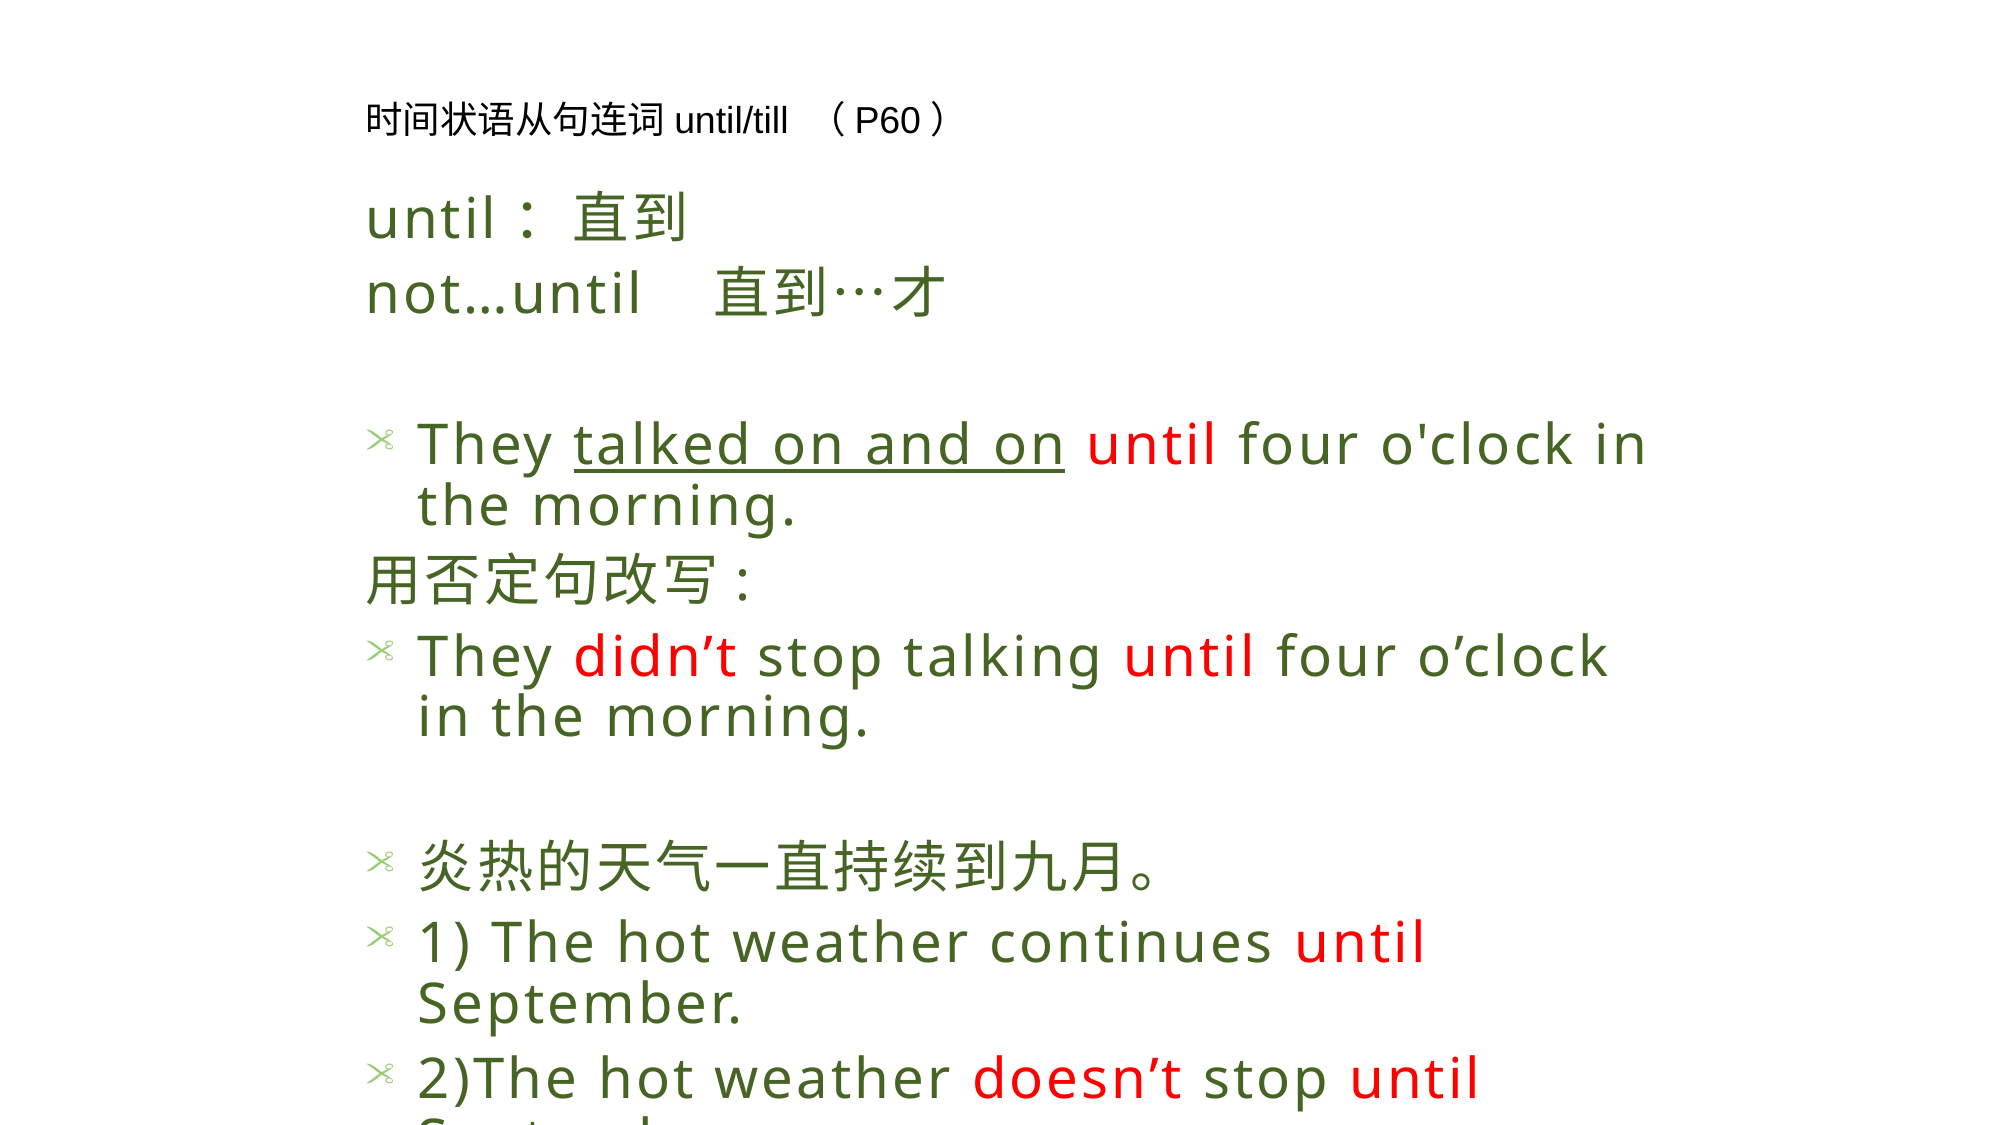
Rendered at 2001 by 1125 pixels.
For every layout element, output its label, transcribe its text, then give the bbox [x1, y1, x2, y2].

list until：直到 not…until 直到…才 They talked on and on until four o'clock in the morning. 用否定句改写: They didn’t stop talking until four o’clock in the morning. 炎热的天气一直持续到九月。 1) The hot weather continues until September. 2)The hot weather doesn’t stop until September. [350, 182, 1688, 1003]
title 时间状语从句连词until/till （P60） [350, 37, 1688, 182]
